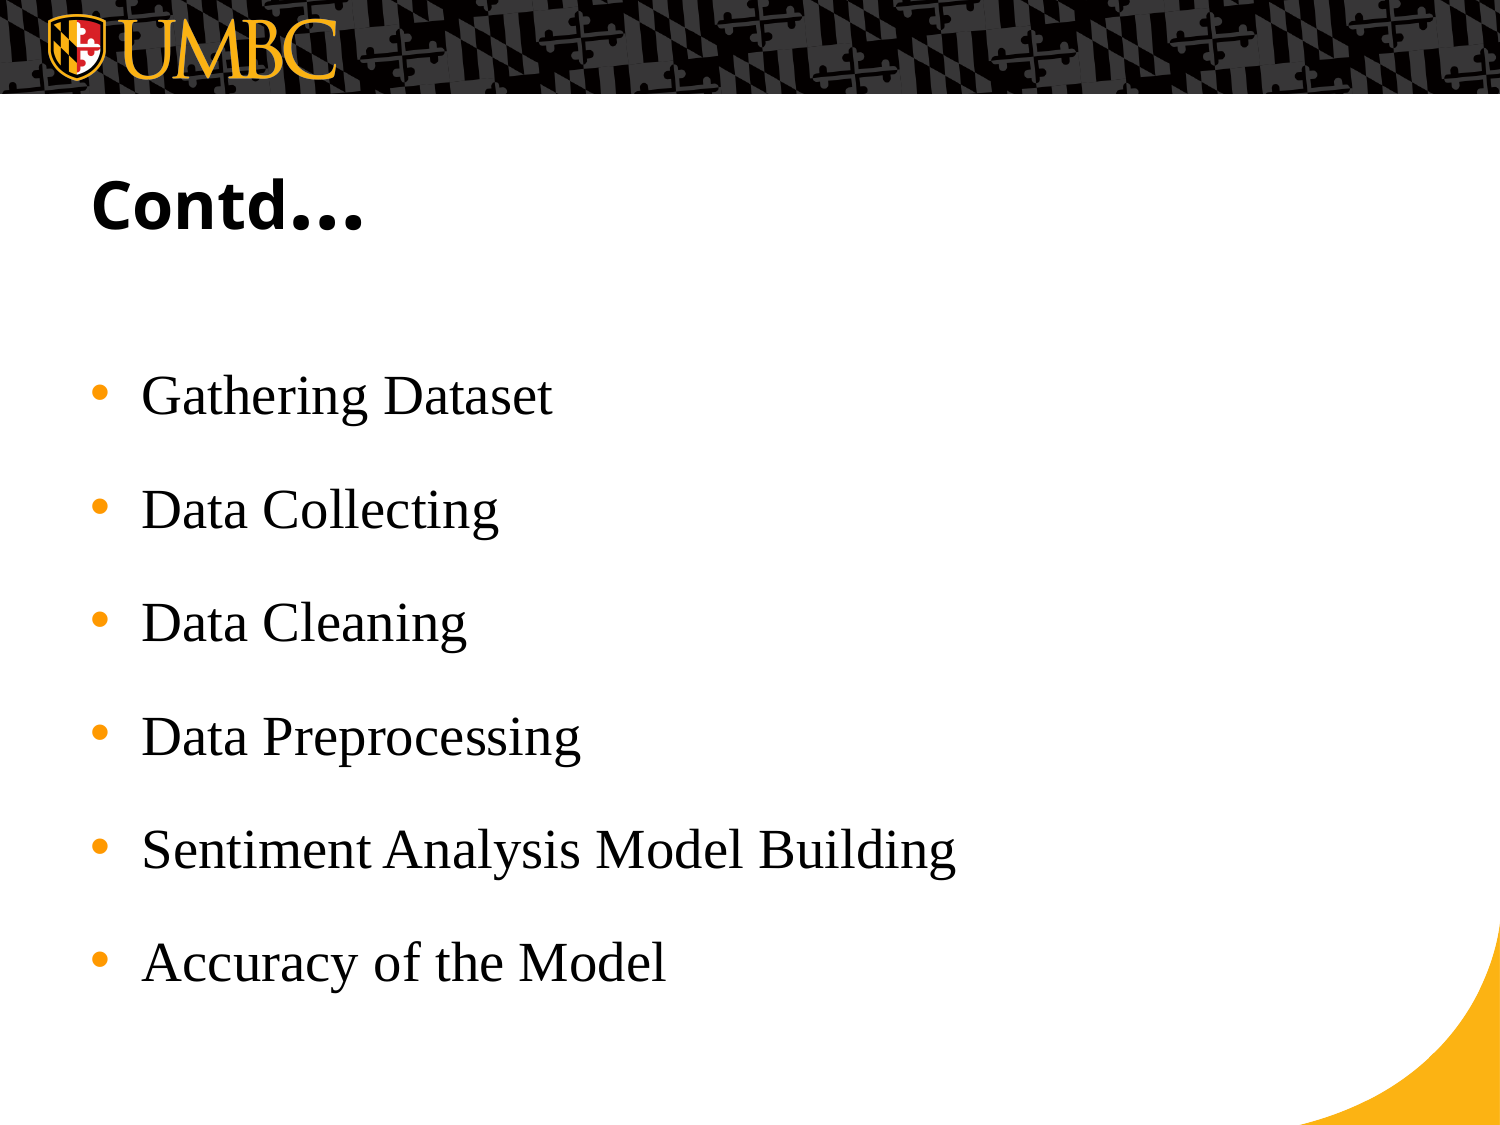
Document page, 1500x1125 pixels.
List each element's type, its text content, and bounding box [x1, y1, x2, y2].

picture [1299, 921, 1500, 1125]
picture [0, 0, 1500, 94]
title Contd… [75, 98, 1425, 287]
list Gathering Dataset Data Collecting Data Cleaning Data Preprocessing Sentiment Analysis Model Building Accuracy of the Model [75, 316, 1425, 1005]
